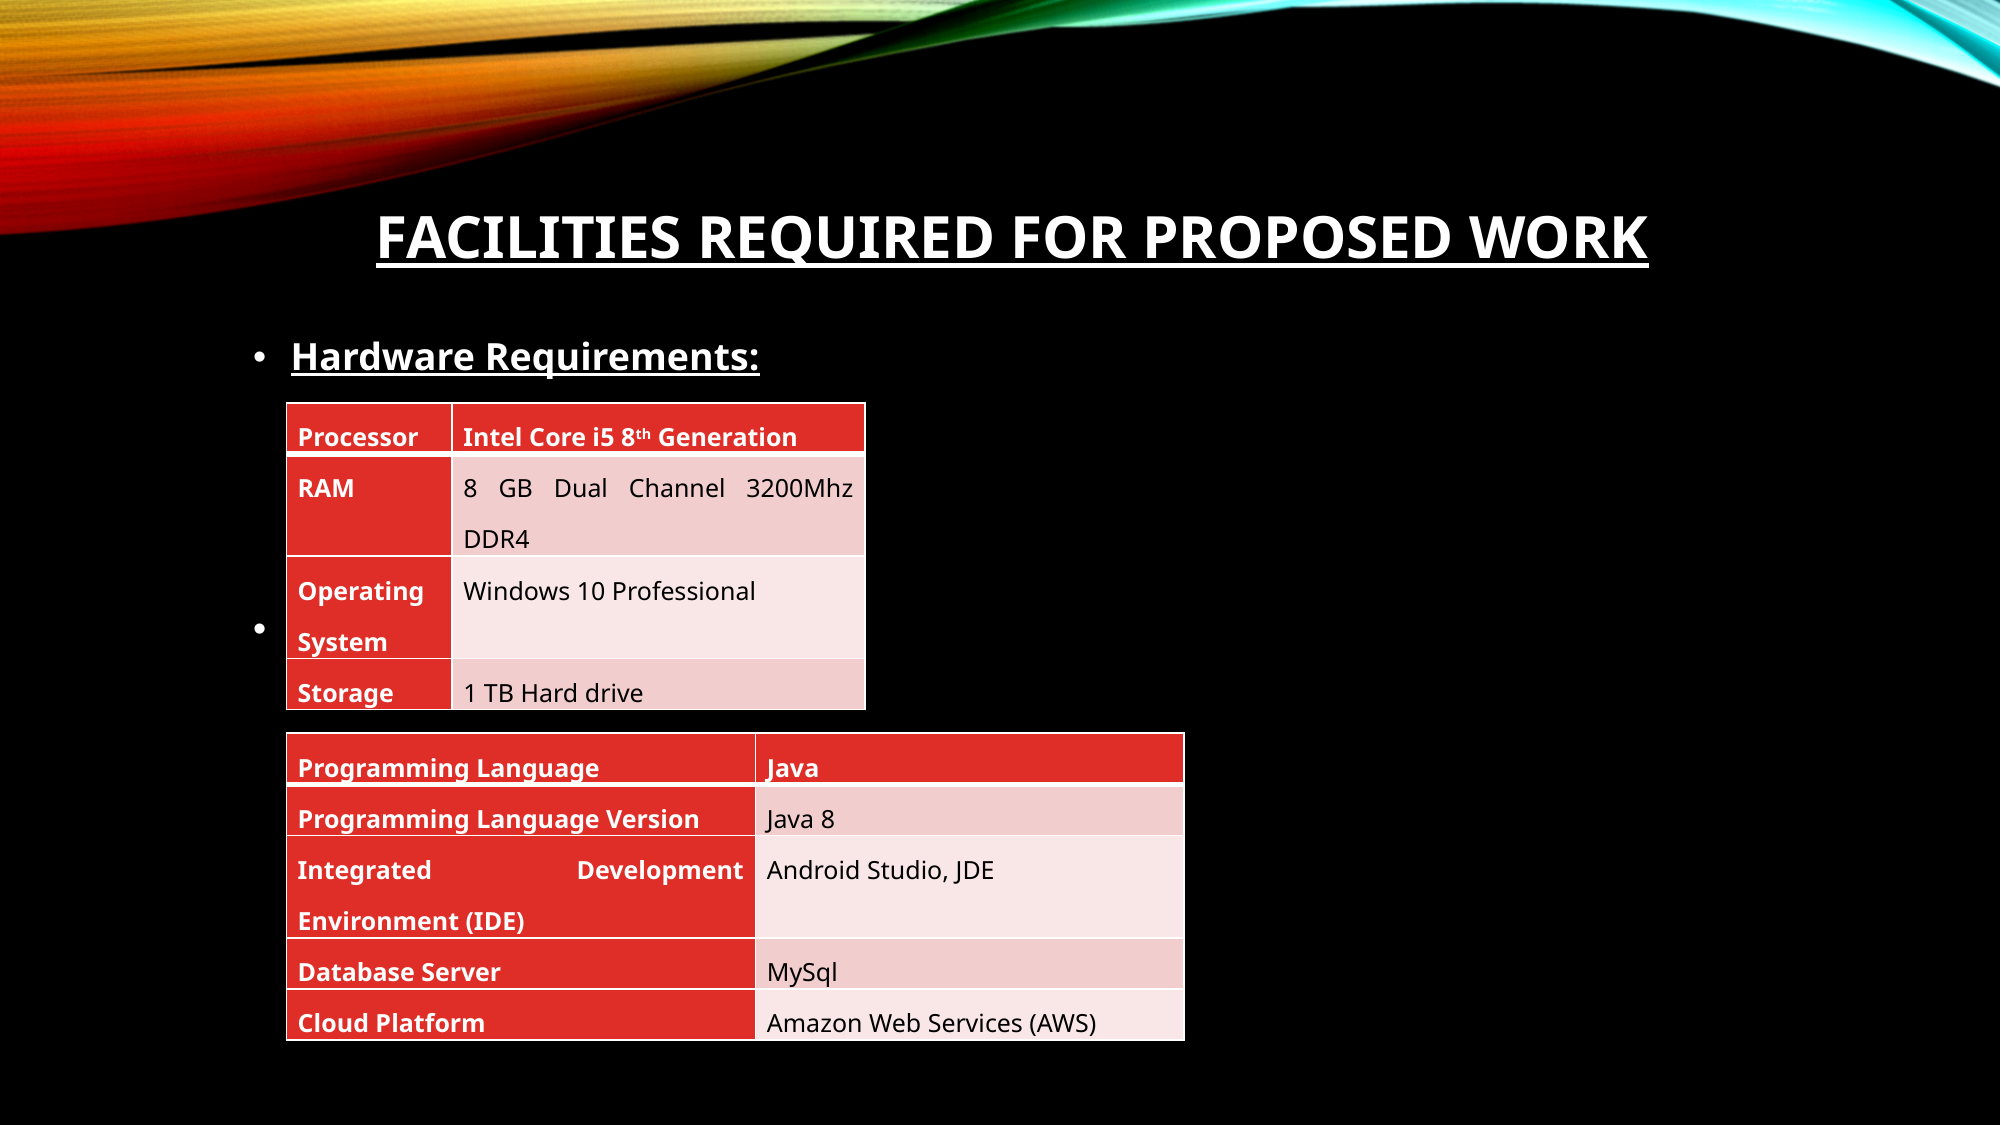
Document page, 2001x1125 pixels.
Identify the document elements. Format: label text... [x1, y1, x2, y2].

table_cell Storage [287, 659, 451, 709]
table_cell Integrated Development Environment (IDE) [287, 836, 755, 937]
table_cell 1 TB Hard drive [453, 659, 864, 709]
table_cell Android Studio, JDE [756, 836, 1183, 937]
table_cell Windows 10 Professional [453, 557, 864, 658]
table_cell Database Server [287, 939, 755, 988]
title Facilities required for proposed work [305, 118, 1719, 330]
table_header Intel Core i5 8th Generation [453, 404, 864, 451]
table_cell Java 8 [756, 787, 1183, 835]
table_cell Operating System [287, 557, 451, 658]
list Hardware Requirements: Software Requirements: [238, 330, 1814, 980]
table_cell RAM [287, 457, 451, 555]
table_cell MySql [756, 939, 1183, 988]
picture [0, 0, 2000, 237]
table_header Java [756, 734, 1183, 782]
table_cell Programming Language Version [287, 787, 755, 835]
table_cell Cloud Platform [287, 990, 755, 1039]
table_header Programming Language [287, 734, 755, 782]
table_cell 8 GB Dual Channel 3200Mhz DDR4 [453, 457, 864, 555]
table_cell Amazon Web Services (AWS) [756, 990, 1183, 1039]
table_header Processor [287, 404, 451, 451]
